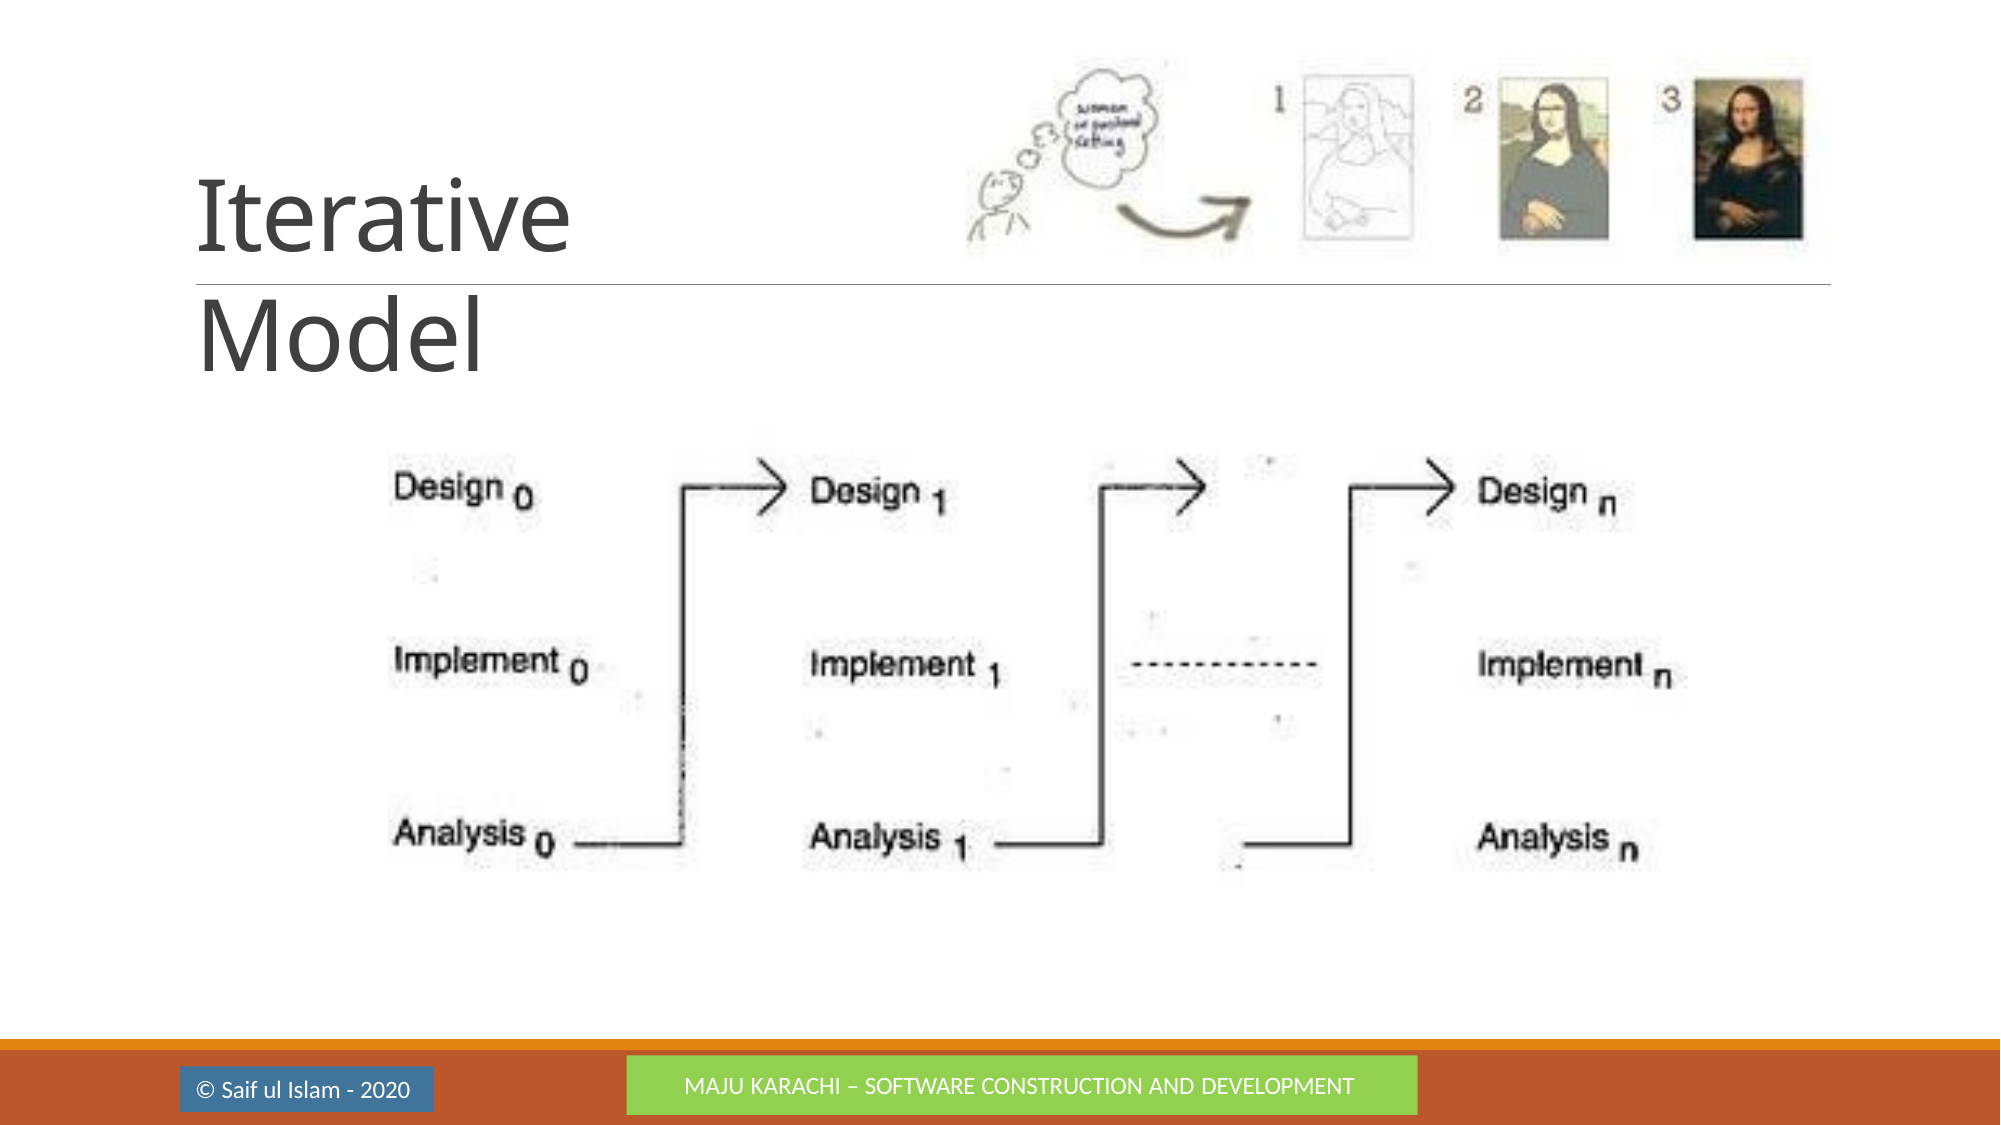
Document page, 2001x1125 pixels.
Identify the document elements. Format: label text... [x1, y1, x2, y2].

text_box [626, 1055, 1418, 1115]
footer MAJU KARACHI – SOFTWARE CONSTRUCTION AND DEVELOPMENT [682, 1073, 1362, 1125]
text_box [965, 53, 1832, 262]
text_box [387, 429, 1688, 889]
slide_number © Saif ul Islam - 2020 [192, 1077, 414, 1125]
title Iterative Model [192, 149, 798, 392]
